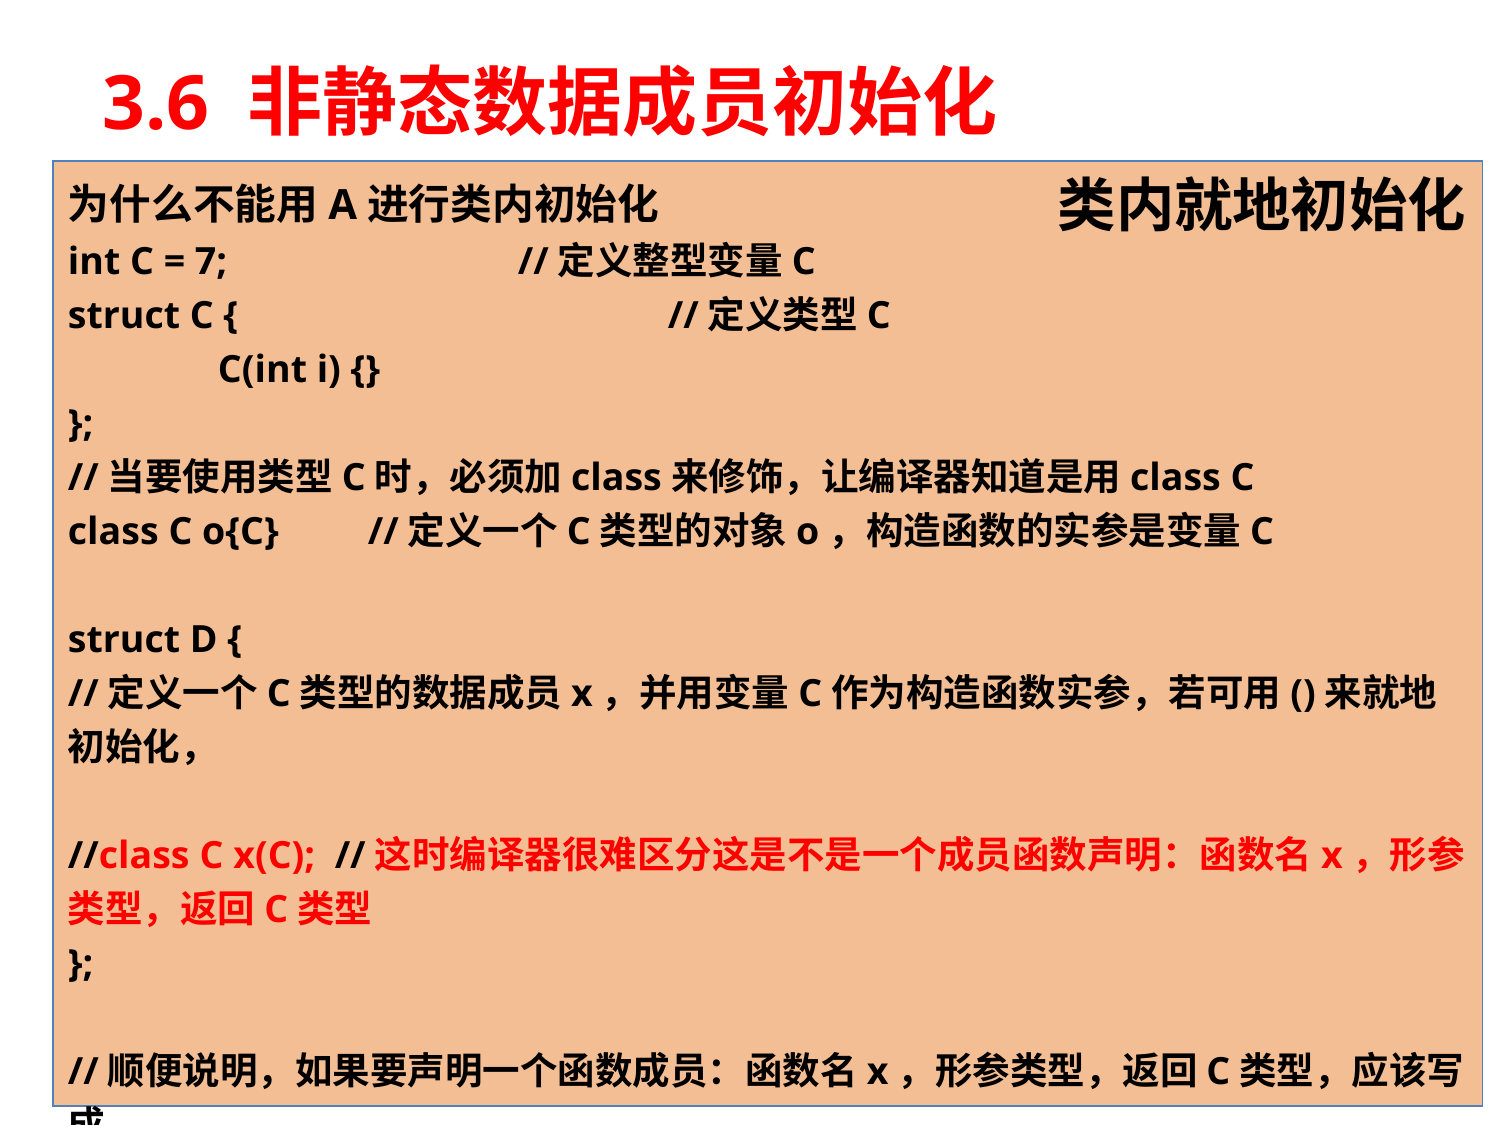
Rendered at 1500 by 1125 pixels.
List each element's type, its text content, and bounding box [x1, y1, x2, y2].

text_box 为什么不能用A进行类内初始化 int C = 7; //定义整型变量C struct C { //定义类型C C(int i) {} }; //当要使用类型C时，必须加class来修饰，让编译器知道是用class C class C o{C} //定义一个C类型的对象o，构造函数的实参是变量C struct D { //定义一个C类型的数据成员x，并用变量C作为构造函数实参，若可用()来就地初始化， //class C x(C); //这时编译器很难区分这是不是一个成员函数声明：函数名x，形参类型，返回C类型 }; //顺便说明，如果要声明一个函数成员：函数名x，形参类型，返回C类型，应该写成 class C x(class C); [53, 160, 1483, 1106]
title 3.6 非静态数据成员初始化 [87, 31, 1363, 160]
text_box 类内就地初始化 [1043, 160, 1481, 246]
